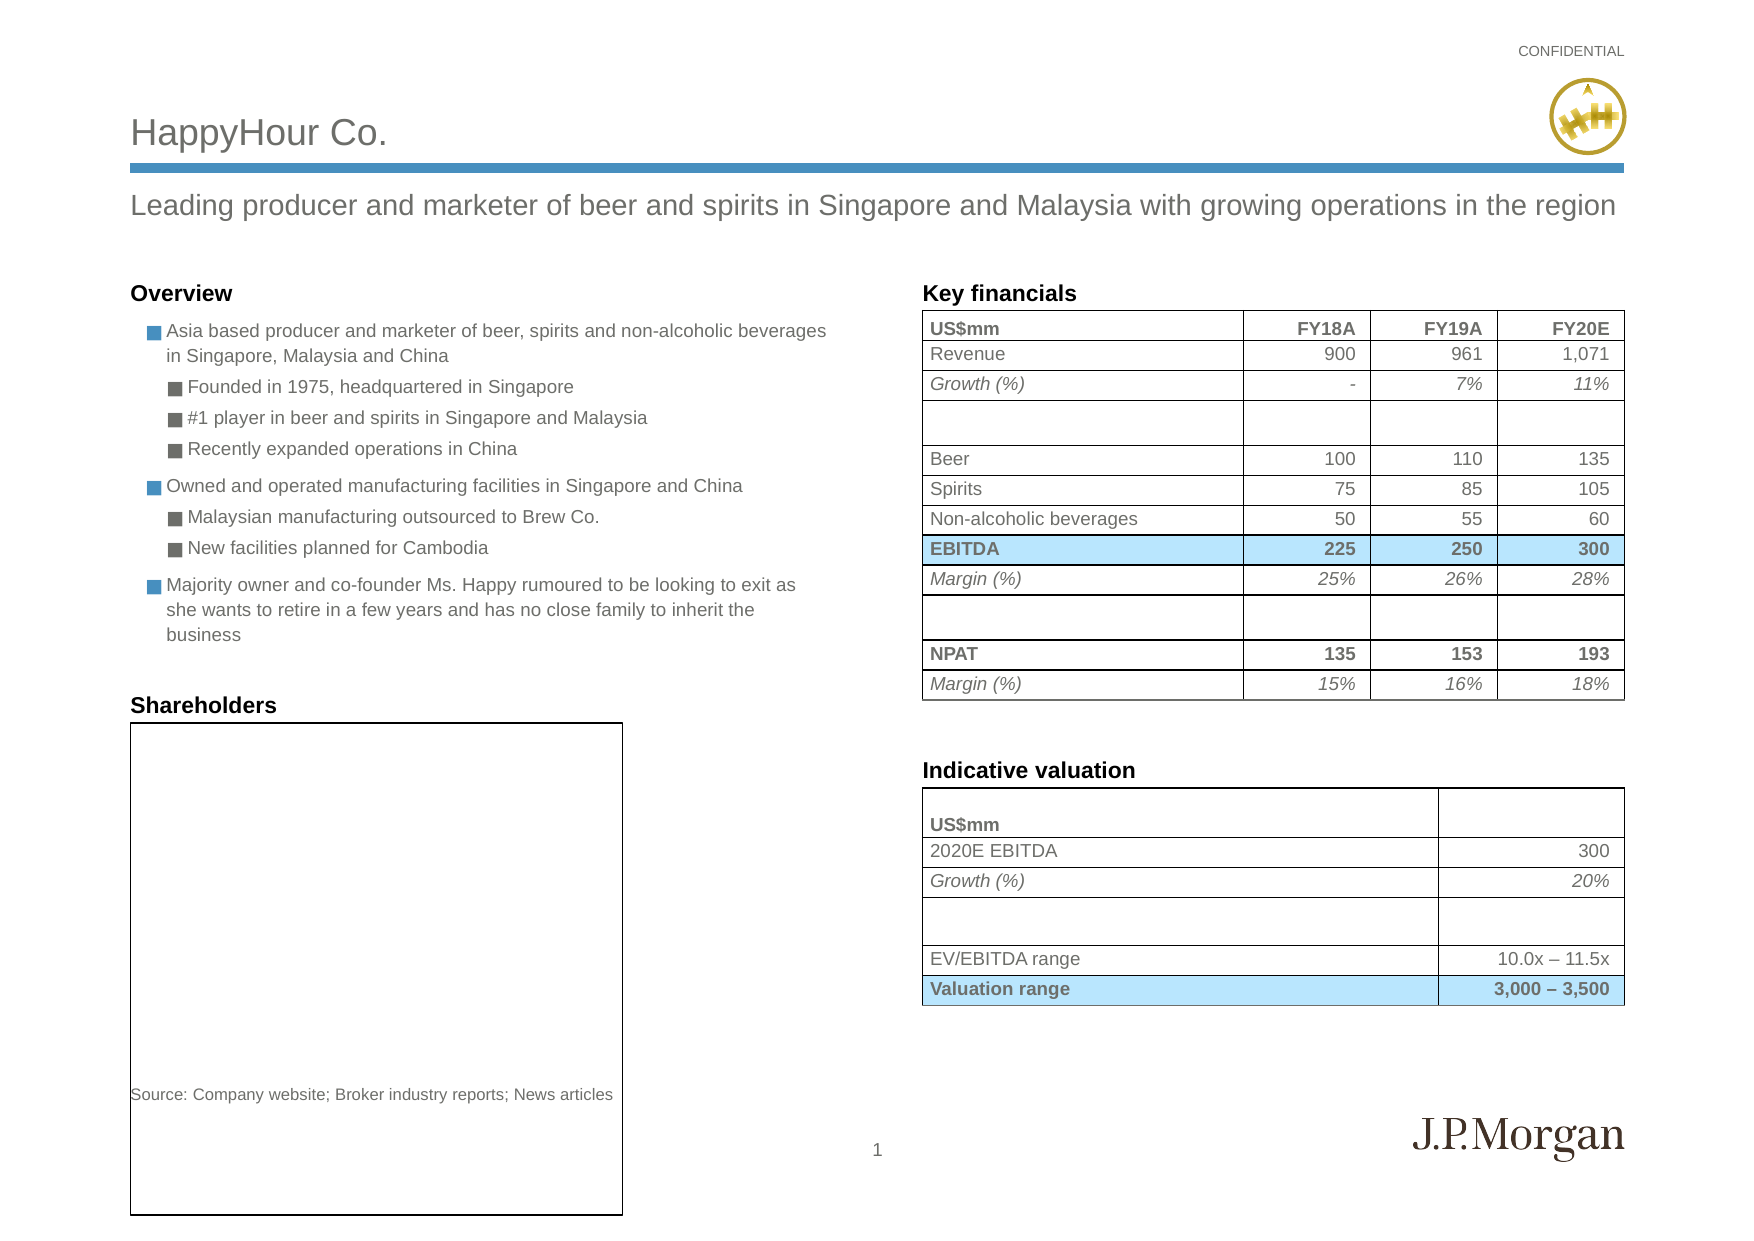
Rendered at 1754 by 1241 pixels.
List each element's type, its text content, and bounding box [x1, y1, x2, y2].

table_cell 50 [1244, 506, 1370, 534]
table_header US$mm [923, 789, 1438, 837]
title HappyHour Co. [130, 40, 1625, 153]
text_box Asia based producer and marketer of beer, spirits and non-alcoholic beverages in Singapore, Malaysia and China Founded in 1975, headquartered in Singapore #1 player in beer and spirits in Singapore and Malaysia Recently expanded operations in China Owned and operated manufacturing facilities in Singapore and China Malaysian manufacturing outsourced to Brew Co. New facilities planned for Cambodia Majority owner and co-founder Ms. Happy rumoured to be looking to exit as she wants to retire in a few years and has no close family to inherit the business [130, 311, 833, 633]
table_header FY19A [1371, 311, 1497, 340]
picture [1413, 1118, 1625, 1162]
table_cell Beer [923, 446, 1243, 475]
table_cell EV/EBITDA range [923, 946, 1438, 975]
text_box Source: Company website; Broker industry reports; News articles [130, 1081, 1625, 1104]
table_cell 300 [1439, 838, 1624, 867]
table_cell 105 [1498, 476, 1624, 505]
text_box [130, 723, 623, 1081]
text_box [1551, 79, 1625, 154]
table_cell [1498, 596, 1624, 639]
table_header FY18A [1244, 311, 1370, 340]
table_header US$mm [923, 311, 1243, 340]
text_box Shareholders [130, 682, 833, 723]
table_cell Spirits [923, 476, 1243, 505]
table_cell [1439, 898, 1624, 945]
table_cell NPAT [923, 641, 1243, 669]
table_cell 75 [1244, 476, 1370, 505]
table_cell 135 [1498, 446, 1624, 475]
table_cell 26% [1371, 566, 1497, 594]
table_cell Margin (%) [923, 671, 1243, 699]
table_cell Growth (%) [923, 868, 1438, 897]
table_cell [1371, 596, 1497, 639]
text_box Key financials [922, 269, 1625, 311]
text_box [130, 1104, 623, 1216]
table_cell 135 [1244, 641, 1370, 669]
table_cell 3,000 – 3,500 [1439, 976, 1624, 1005]
table_cell 1,071 [1498, 341, 1624, 370]
table_cell [1498, 401, 1624, 445]
text_box 1 [858, 1132, 897, 1163]
table_cell 7% [1371, 371, 1497, 400]
text_box Overview [130, 269, 833, 311]
table_cell [923, 596, 1243, 639]
text_box Indicative valuation [922, 747, 1625, 787]
table_cell Margin (%) [923, 566, 1243, 594]
table_cell Valuation range [923, 976, 1438, 1005]
table_cell Non-alcoholic beverages [923, 506, 1243, 534]
table_cell 300 [1498, 536, 1624, 564]
table_cell 961 [1371, 341, 1497, 370]
table_cell 85 [1371, 476, 1497, 505]
table_cell 28% [1498, 566, 1624, 594]
table_cell Revenue [923, 341, 1243, 370]
table_cell 55 [1371, 506, 1497, 534]
table_cell [923, 898, 1438, 945]
table_cell 225 [1244, 536, 1370, 564]
table_cell - [1244, 371, 1370, 400]
table_cell 100 [1244, 446, 1370, 475]
table_cell 110 [1371, 446, 1497, 475]
table_cell 15% [1244, 671, 1370, 699]
table_header FY20E [1498, 311, 1624, 340]
table_cell 900 [1244, 341, 1370, 370]
table_cell 10.0x – 11.5x [1439, 946, 1624, 975]
table_cell 11% [1498, 371, 1624, 400]
table_cell 250 [1371, 536, 1497, 564]
table_cell 153 [1371, 641, 1497, 669]
table_cell 18% [1498, 671, 1624, 699]
table_cell 60 [1498, 506, 1624, 534]
table_cell [1244, 596, 1370, 639]
table_cell 25% [1244, 566, 1370, 594]
table_cell 20% [1439, 868, 1624, 897]
table_cell 16% [1371, 671, 1497, 699]
table_cell EBITDA [923, 536, 1243, 564]
table_cell 193 [1498, 641, 1624, 669]
table_cell 2020E EBITDA [923, 838, 1438, 867]
table_header [1439, 789, 1624, 837]
table_cell Growth (%) [923, 371, 1243, 400]
table_cell [1371, 401, 1497, 445]
table_cell [1244, 401, 1370, 445]
subtitle Leading producer and marketer of beer and spirits in Singapore and Malaysia with growing operations in the region [130, 183, 1625, 243]
table_cell [923, 401, 1243, 445]
